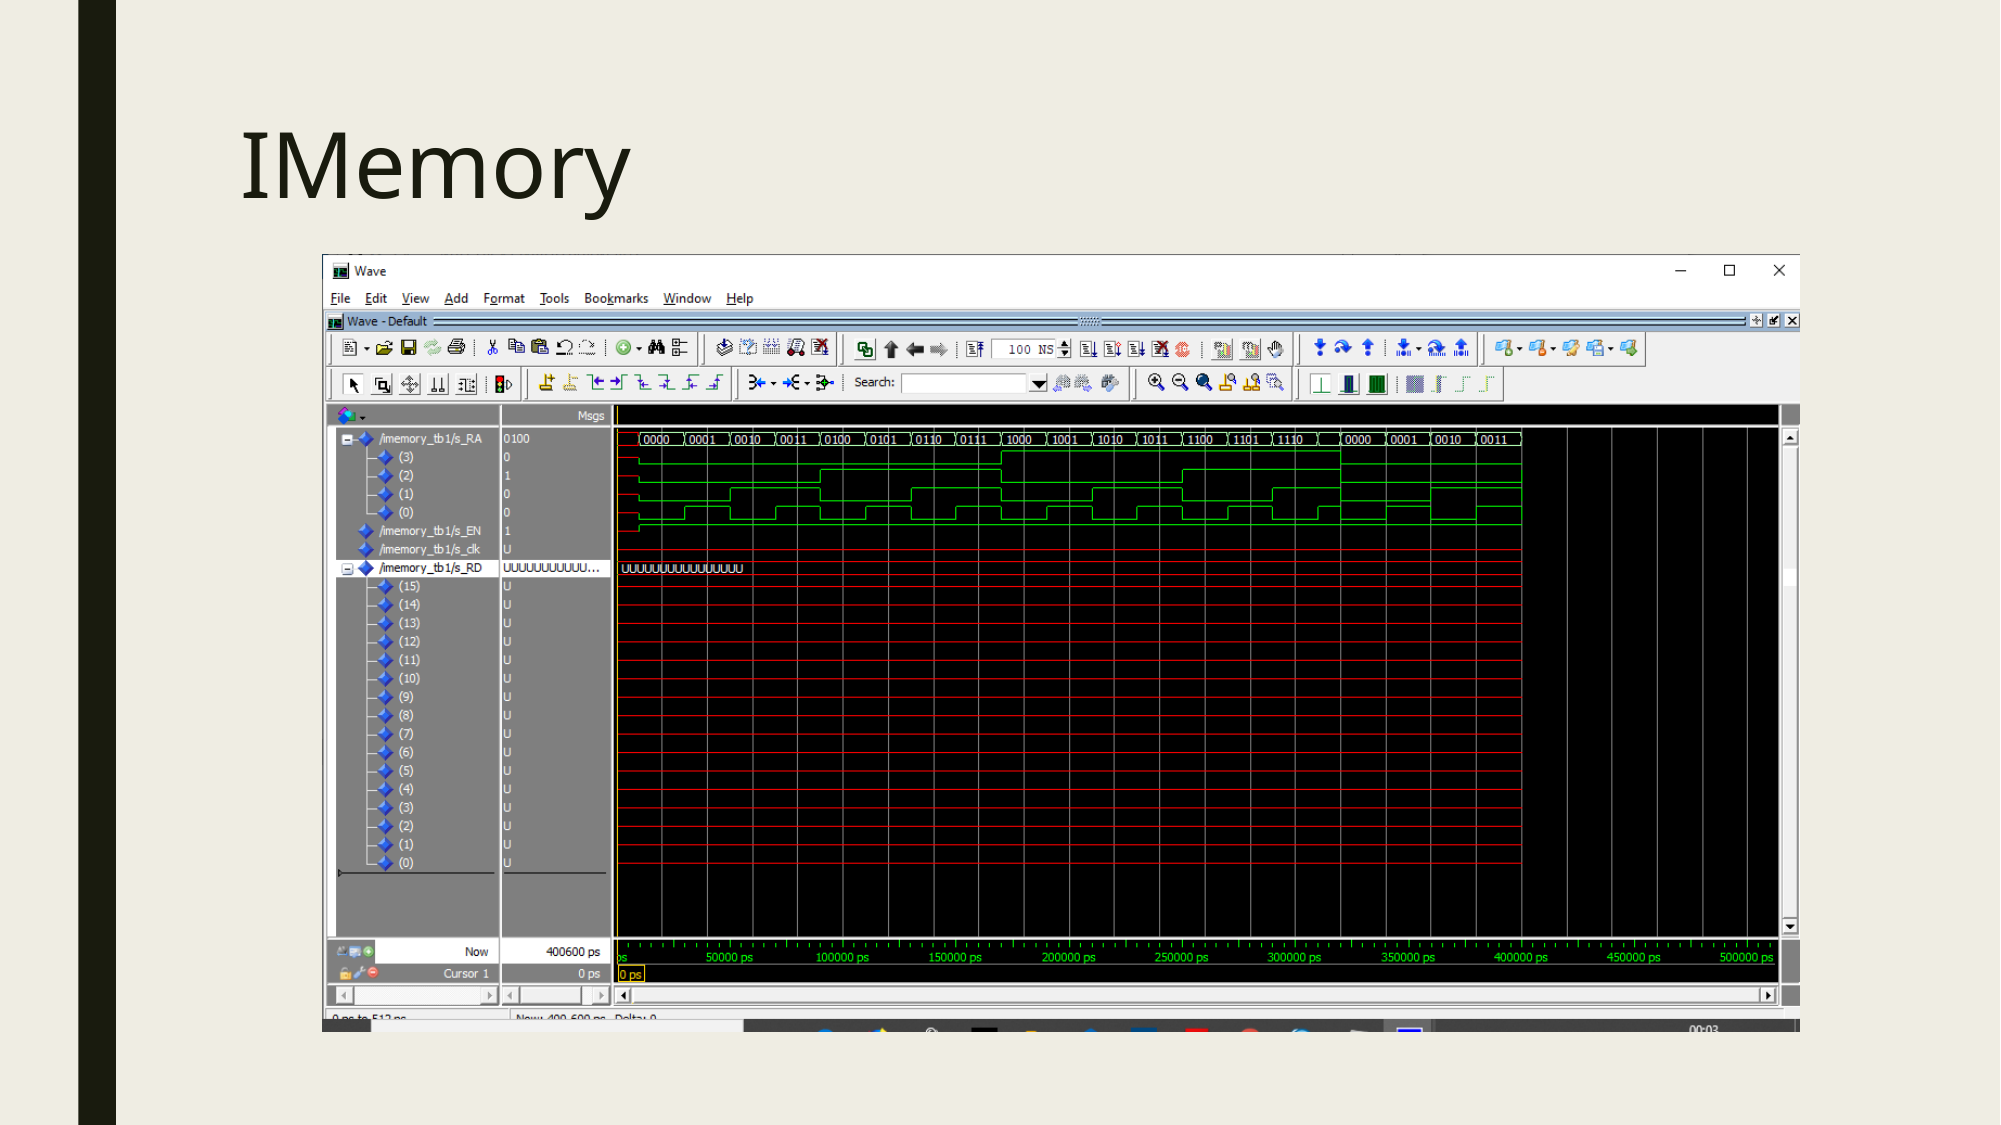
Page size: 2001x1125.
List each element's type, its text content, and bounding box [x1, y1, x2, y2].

title IMemory [225, 112, 1800, 357]
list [322, 254, 1800, 1032]
